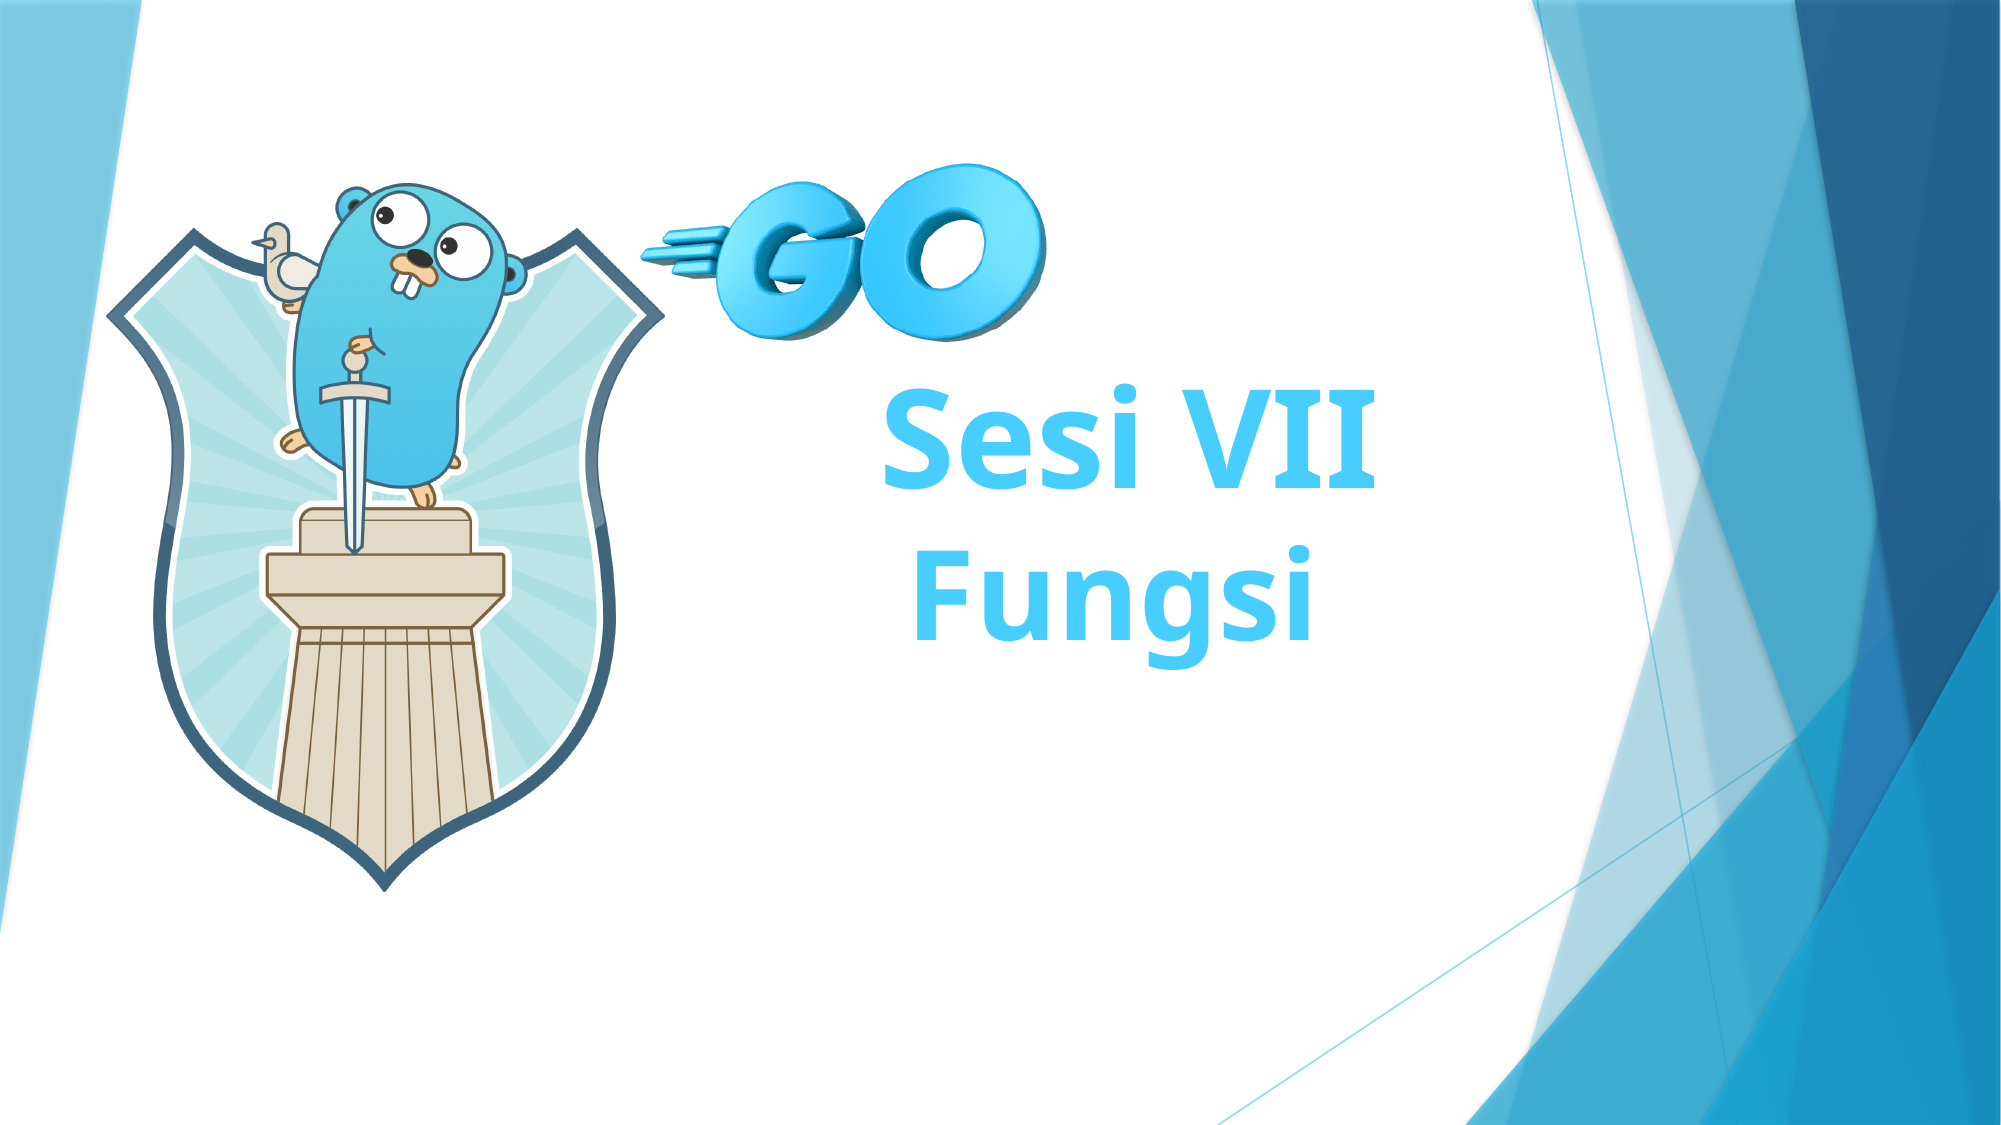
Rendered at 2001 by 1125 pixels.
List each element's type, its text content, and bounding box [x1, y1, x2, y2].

picture [105, 31, 1061, 893]
text_box Sesi VII Fungsi [668, 343, 1789, 674]
